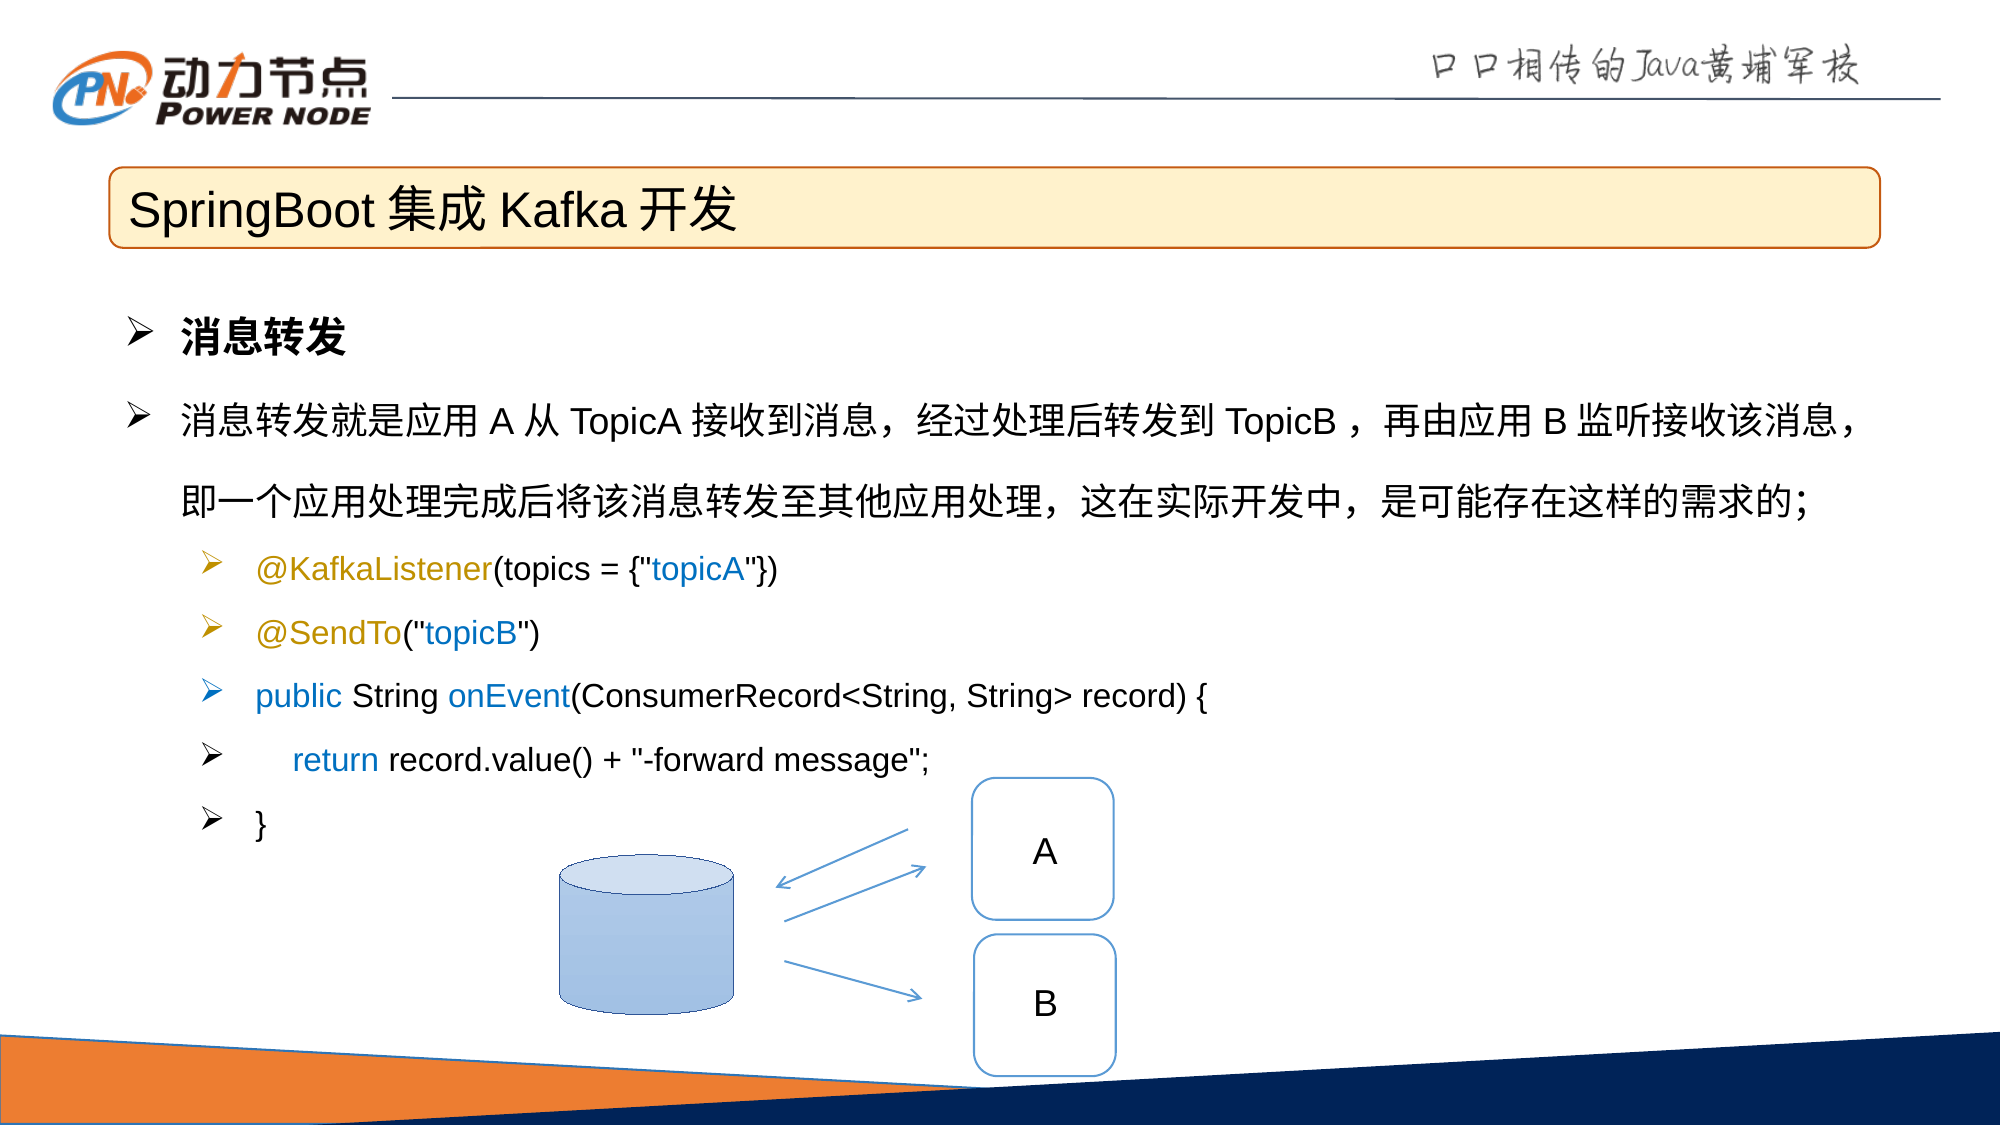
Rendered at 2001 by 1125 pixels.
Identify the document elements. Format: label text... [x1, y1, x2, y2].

text_box A [1017, 819, 1076, 879]
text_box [775, 829, 909, 888]
text_box [0, 1034, 976, 1125]
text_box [784, 866, 927, 922]
picture [0, 0, 389, 227]
text_box 消息转发 消息转发就是应用A从TopicA接收到消息，经过处理后转发到TopicB，再由应用B监听接收该消息，即一个应用处理完成后将该消息转发至其他应用处理，这在实际开发中，是可能存在这样的需求的； @KafkaListener(topics = {"topicA"}) @SendTo("topicB") public String onEvent(ConsumerRecord<String, String> record) { return record.value() + "-forward message"; } [109, 263, 1881, 1036]
text_box [970, 776, 1115, 921]
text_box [784, 961, 923, 999]
text_box [308, 1030, 2000, 1125]
picture [1407, 0, 2001, 196]
text_box [559, 854, 734, 1015]
text_box [972, 933, 1117, 1078]
text_box SpringBoot集成Kafka开发 [108, 166, 1882, 249]
text_box B [1018, 971, 1076, 1032]
